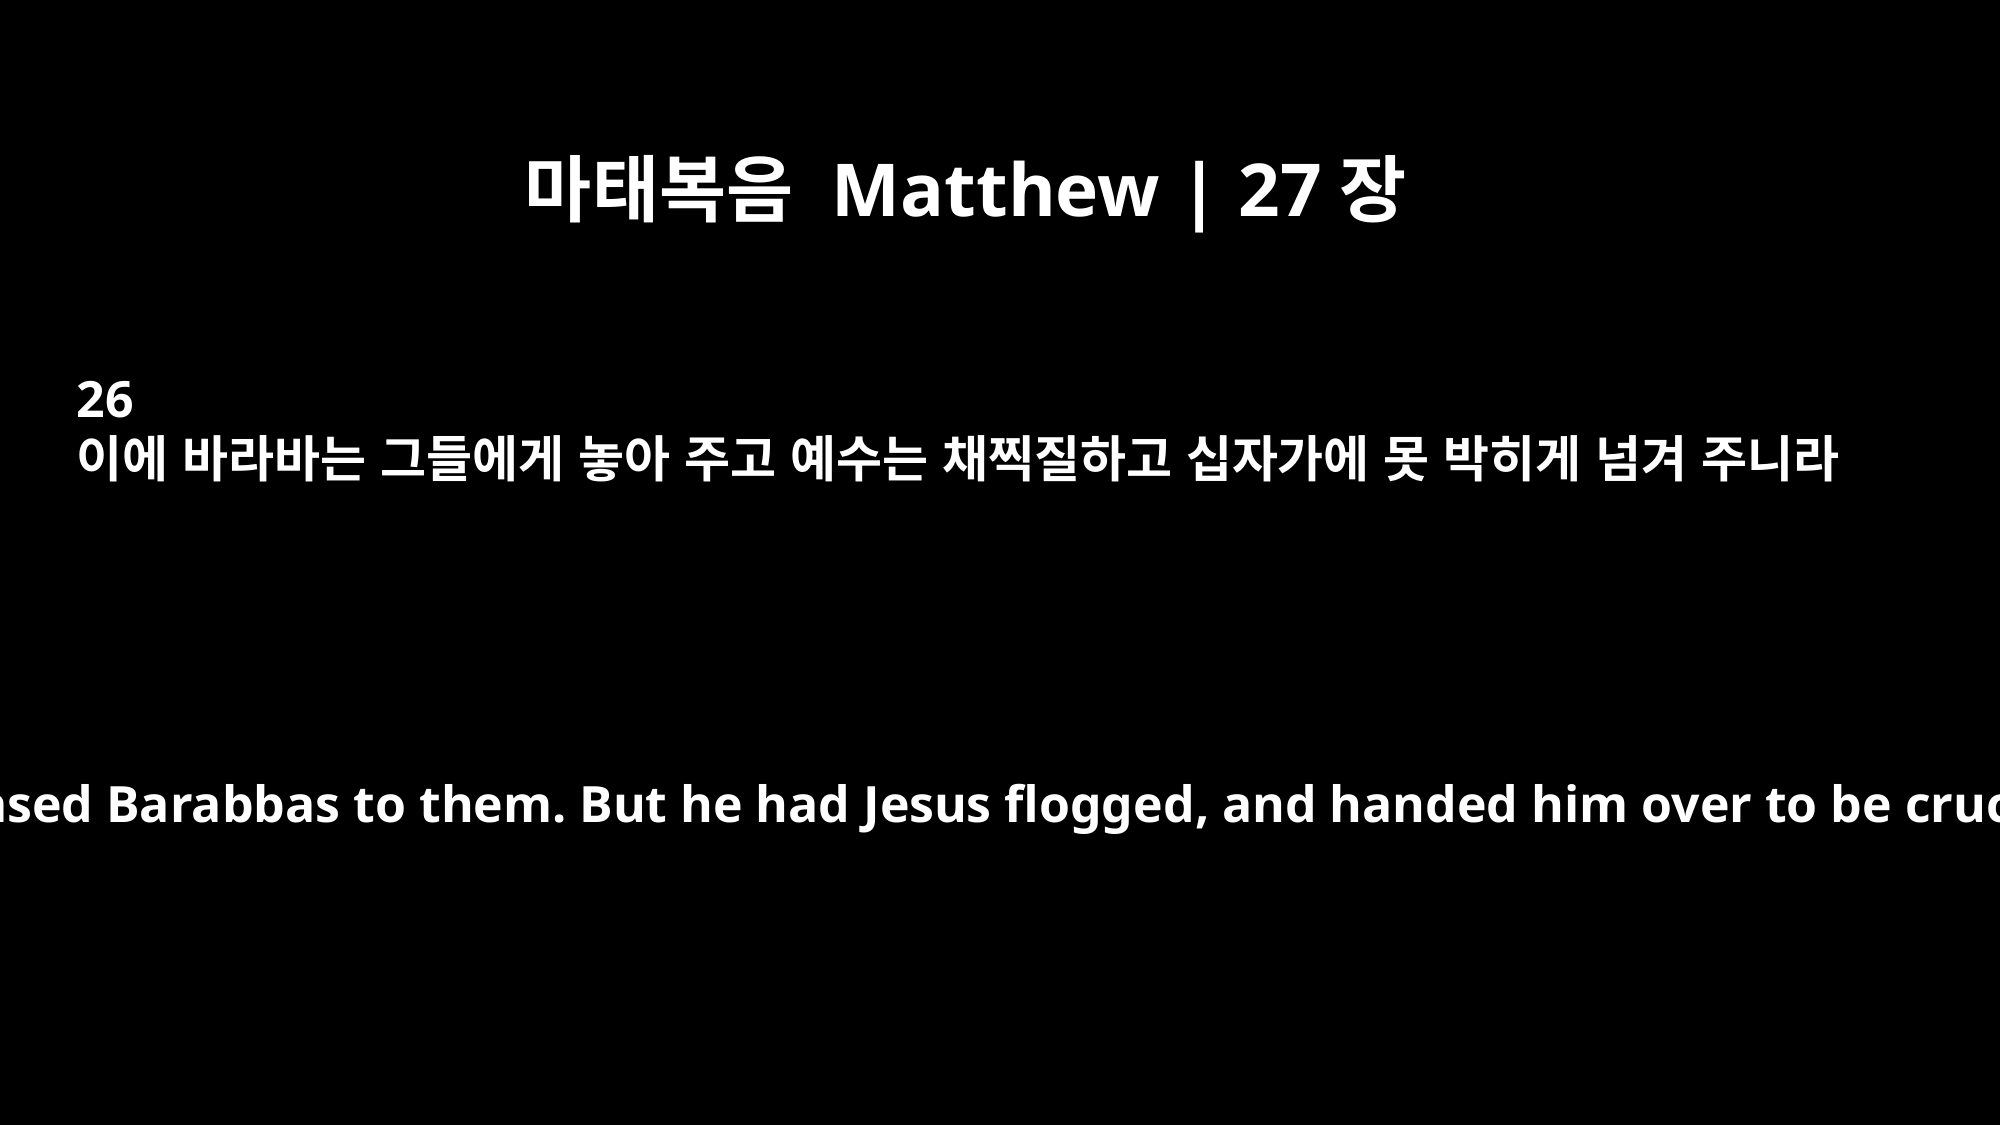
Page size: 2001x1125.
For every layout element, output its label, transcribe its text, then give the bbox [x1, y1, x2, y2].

text_box 26 이에 바라바는 그들에게 놓아 주고 예수는 채찍질하고 십자가에 못 박히게 넘겨 주니라 [61, 359, 1856, 495]
text_box Then he released Barabbas to them. But he had Jesus flogged, and handed him over to be crucified. [0, 764, 2000, 840]
text_box 마태복음 Matthew | 27장 [510, 136, 1422, 239]
